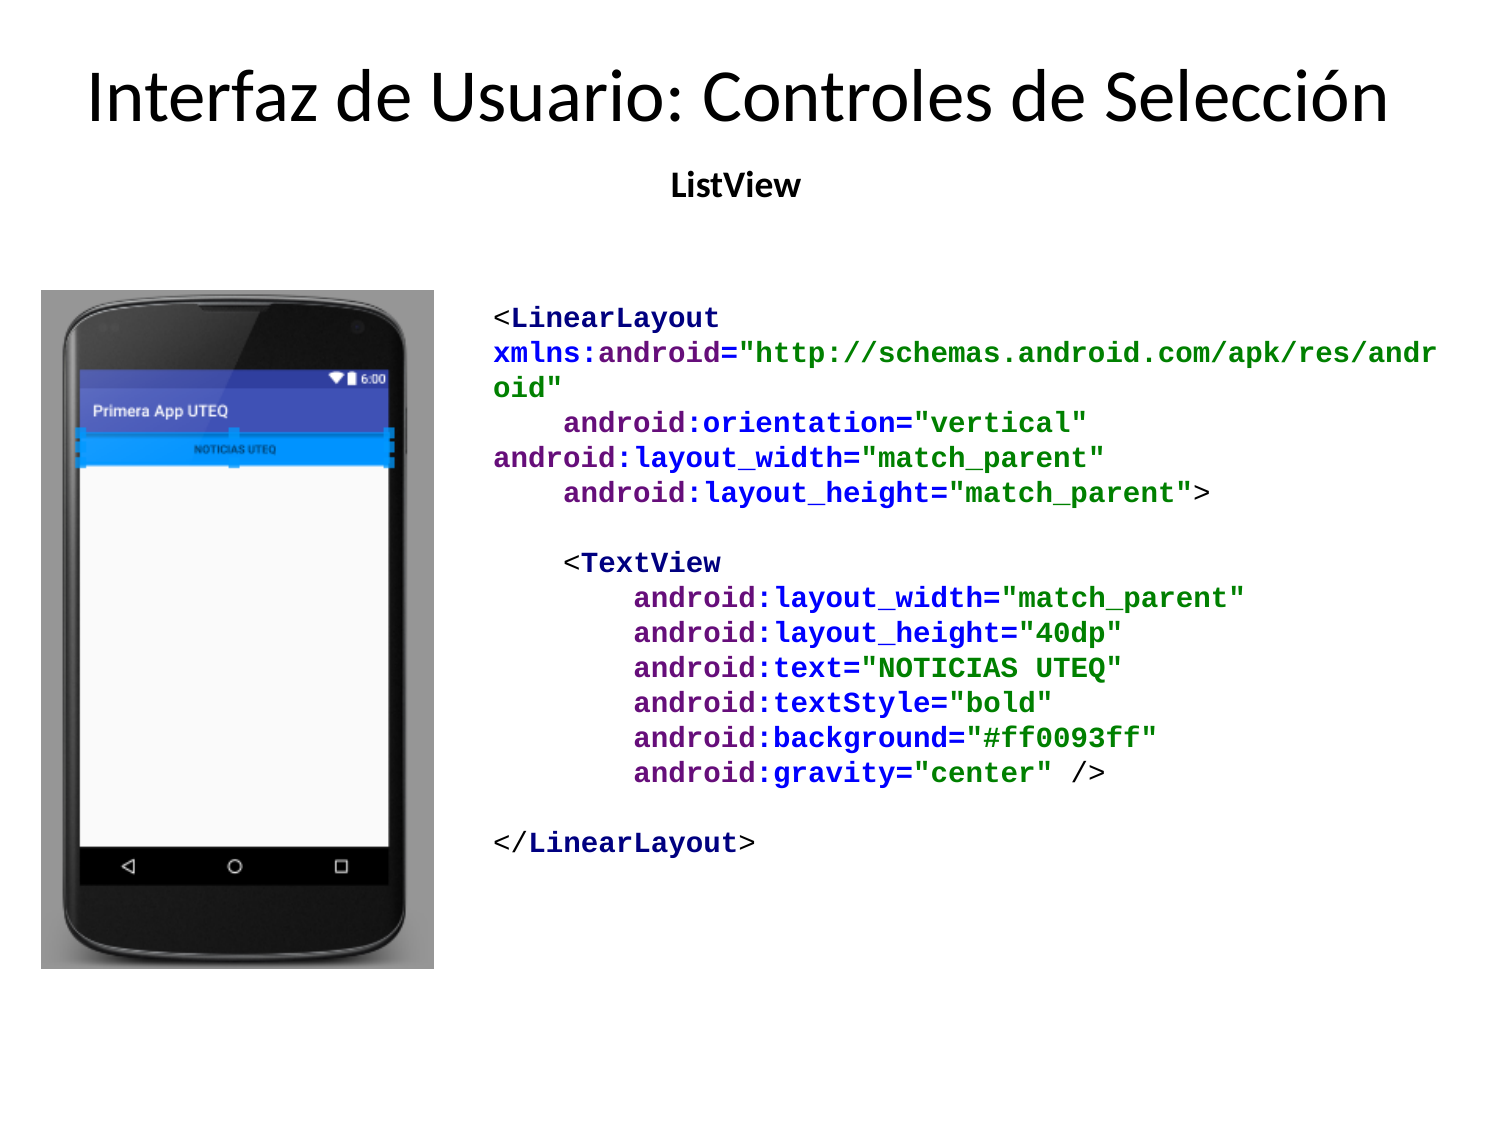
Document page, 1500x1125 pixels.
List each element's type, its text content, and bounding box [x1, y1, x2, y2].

text_box ListView [656, 152, 817, 213]
text_box <LinearLayout xmlns:android="http://schemas.android.com/apk/res/android" android:orientation="vertical" android:layout_width="match_parent" android:layout_height="match_parent"> <TextView android:layout_width="match_parent" android:layout_height="40dp" android:text="NOTICIAS UTEQ" android:textStyle="bold" android:background="#ff0093ff" android:gravity="center" /> </LinearLayout> [478, 291, 1469, 866]
picture [41, 290, 434, 970]
title Interfaz de Usuario: Controles de Selección [53, 45, 1425, 138]
